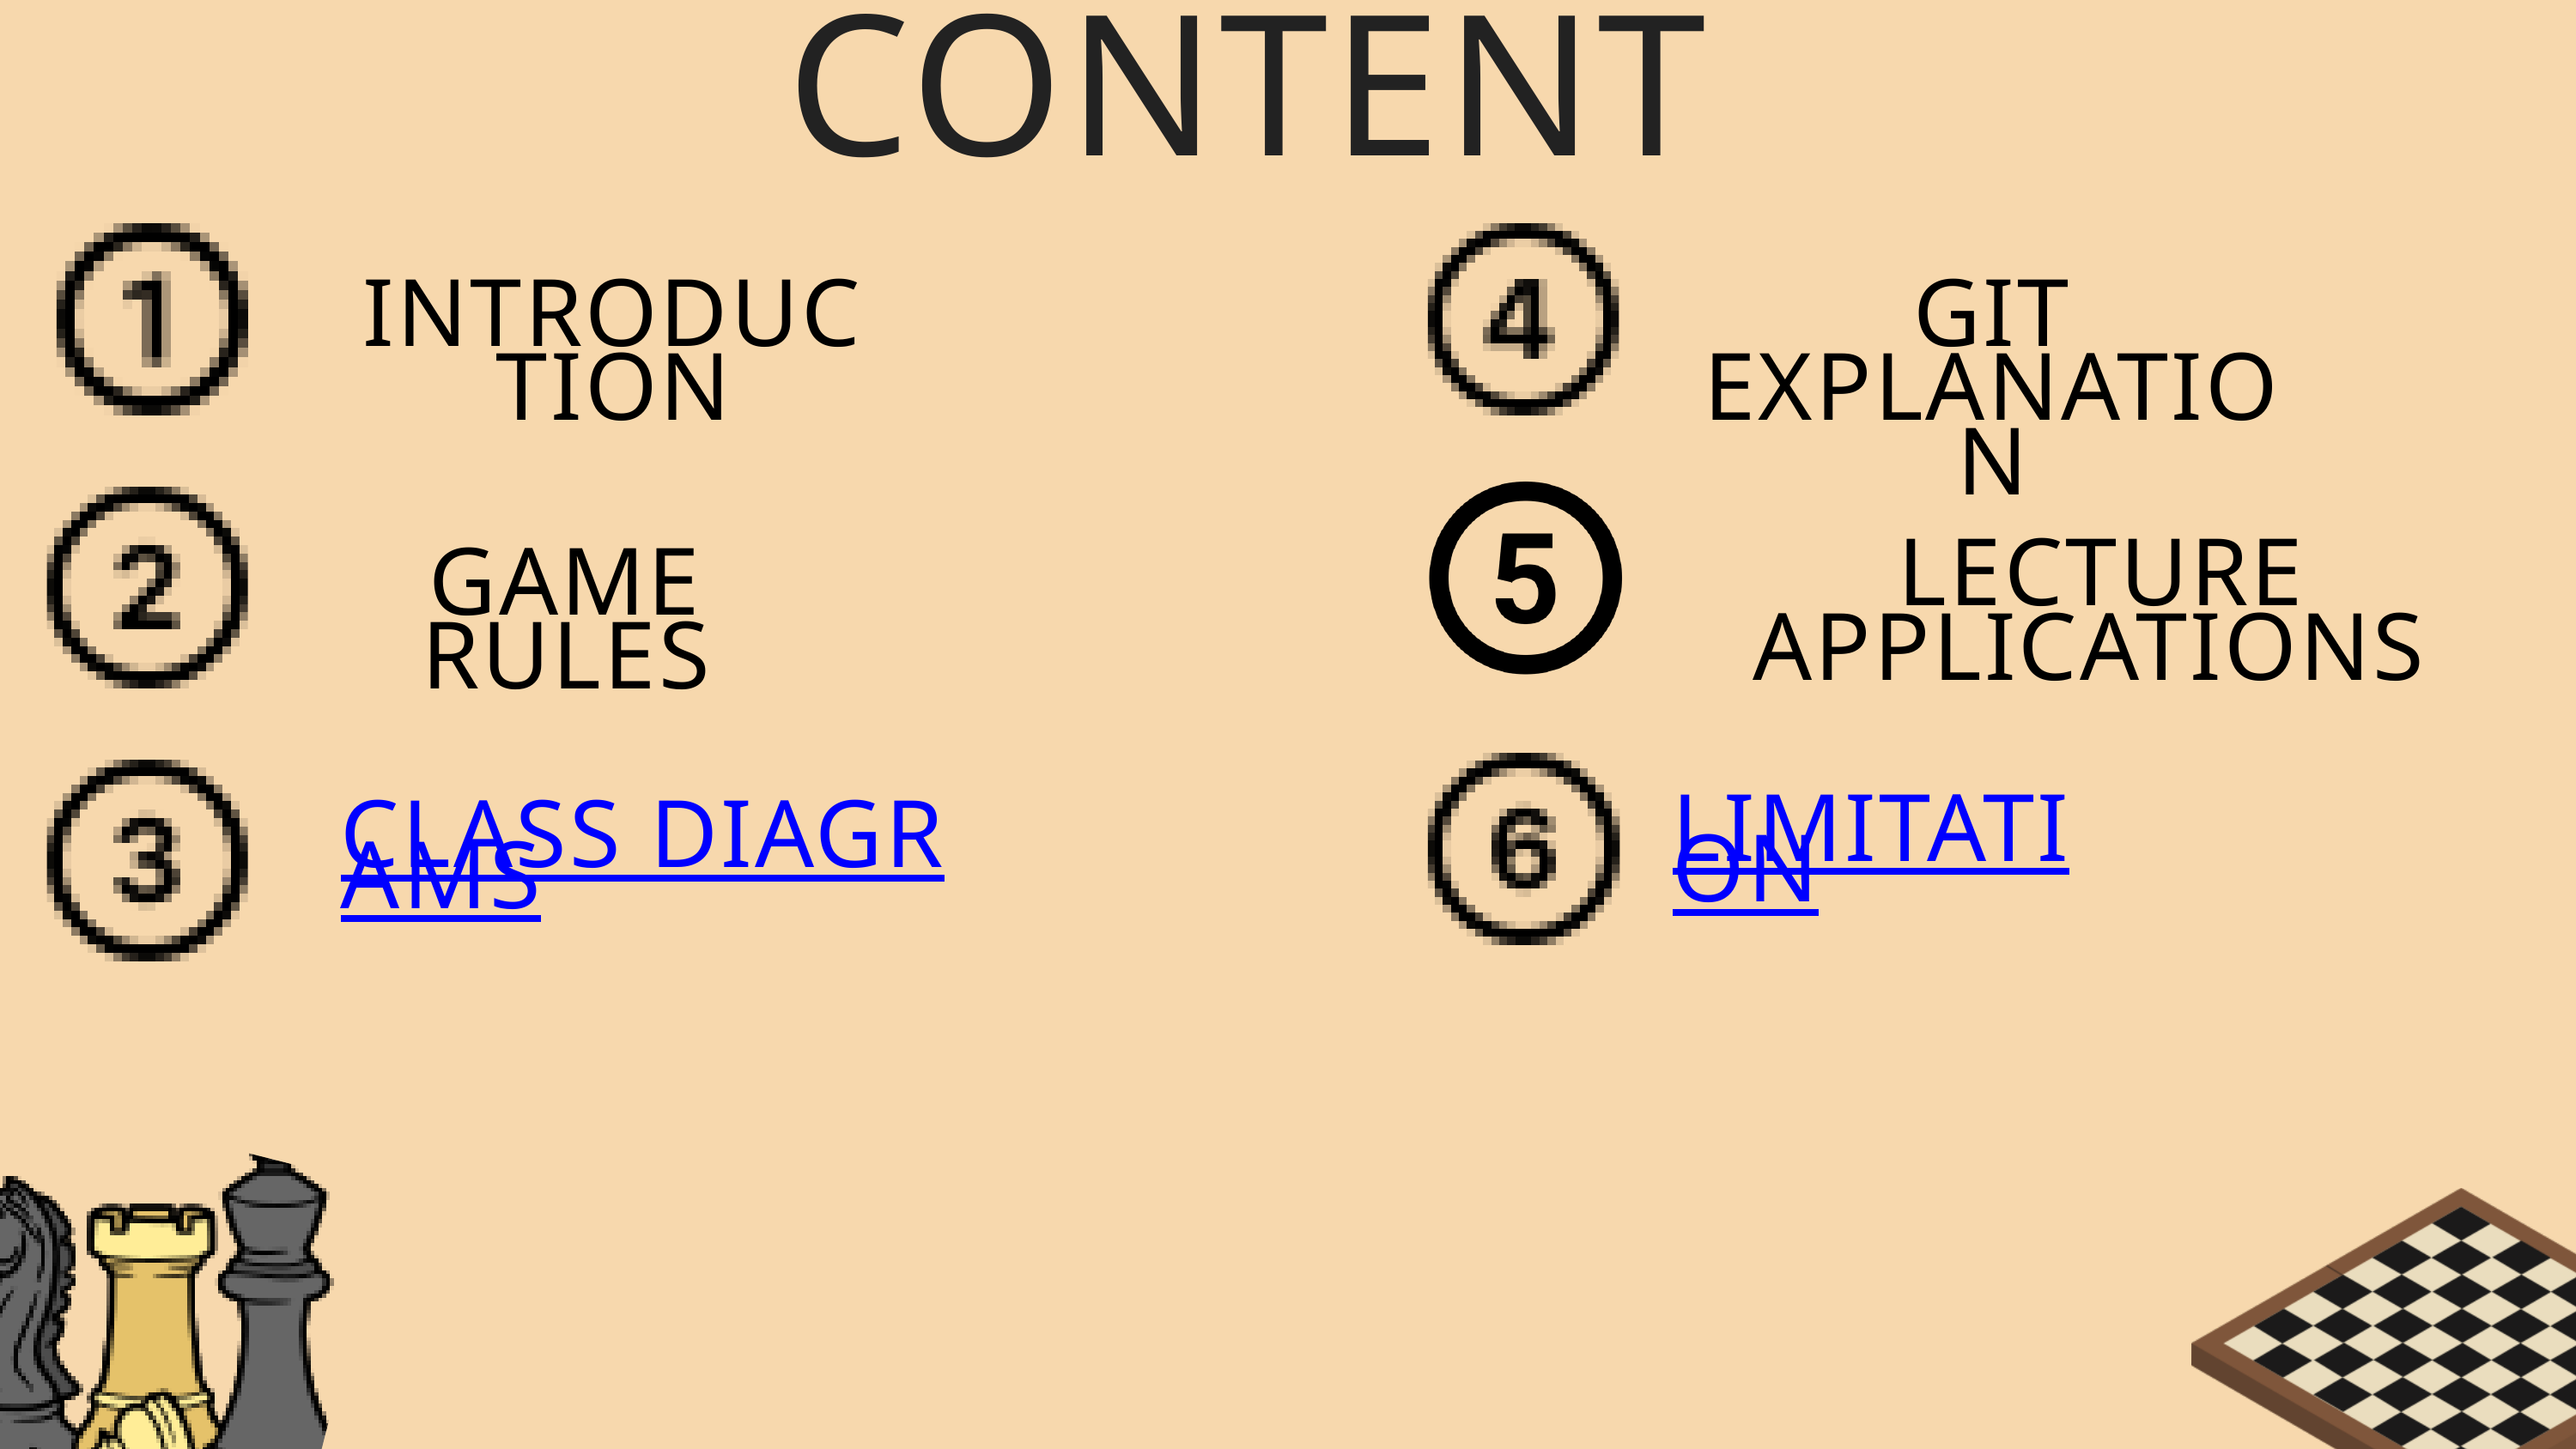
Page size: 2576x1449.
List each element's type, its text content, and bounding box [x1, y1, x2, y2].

text_box [46, 760, 248, 962]
text_box GAME RULES [340, 559, 792, 708]
text_box [1427, 753, 1620, 945]
text_box LECTURE APPLICATIONS [1672, 549, 2533, 699]
text_box [1419, 473, 1629, 684]
text_box CONTENT [501, 58, 1993, 332]
text_box [46, 487, 248, 688]
text_box GIT EXPLANATION [1672, 290, 2313, 514]
text_box CLASS DIAGRAMS [340, 827, 962, 901]
text_box [1427, 332, 1619, 415]
text_box INTRODUCTION [340, 290, 887, 440]
text_box [0, 1090, 388, 1449]
text_box [56, 223, 248, 415]
text_box LIMITATION [1672, 820, 2099, 895]
text_box [2191, 1188, 2576, 1449]
